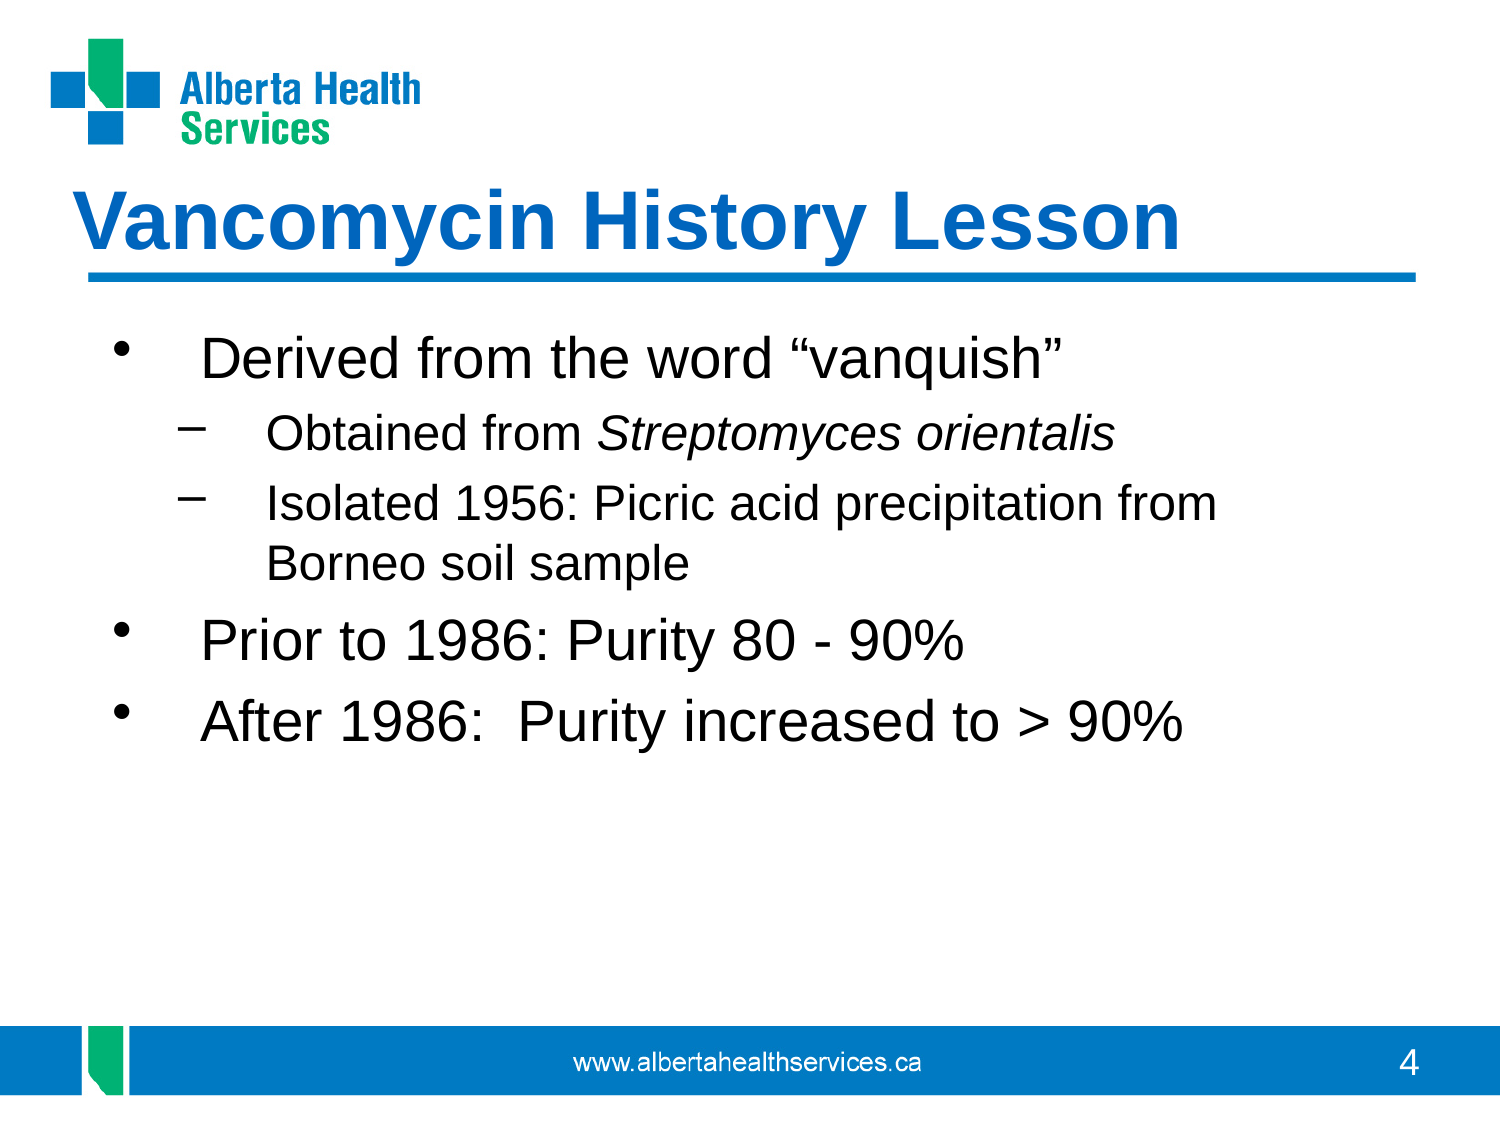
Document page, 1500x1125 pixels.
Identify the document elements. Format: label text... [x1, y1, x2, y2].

title Vancomycin History Lesson [0, 78, 1417, 267]
list Derived from the word “vanquish” Obtained from Streptomyces orientalis Isolated 1956: Picric acid precipitation from Borneo soil sample Prior to 1986: Purity 80 - 90% After 1986: Purity increased to > 90% [112, 320, 1363, 871]
picture [0, 21, 1500, 1112]
